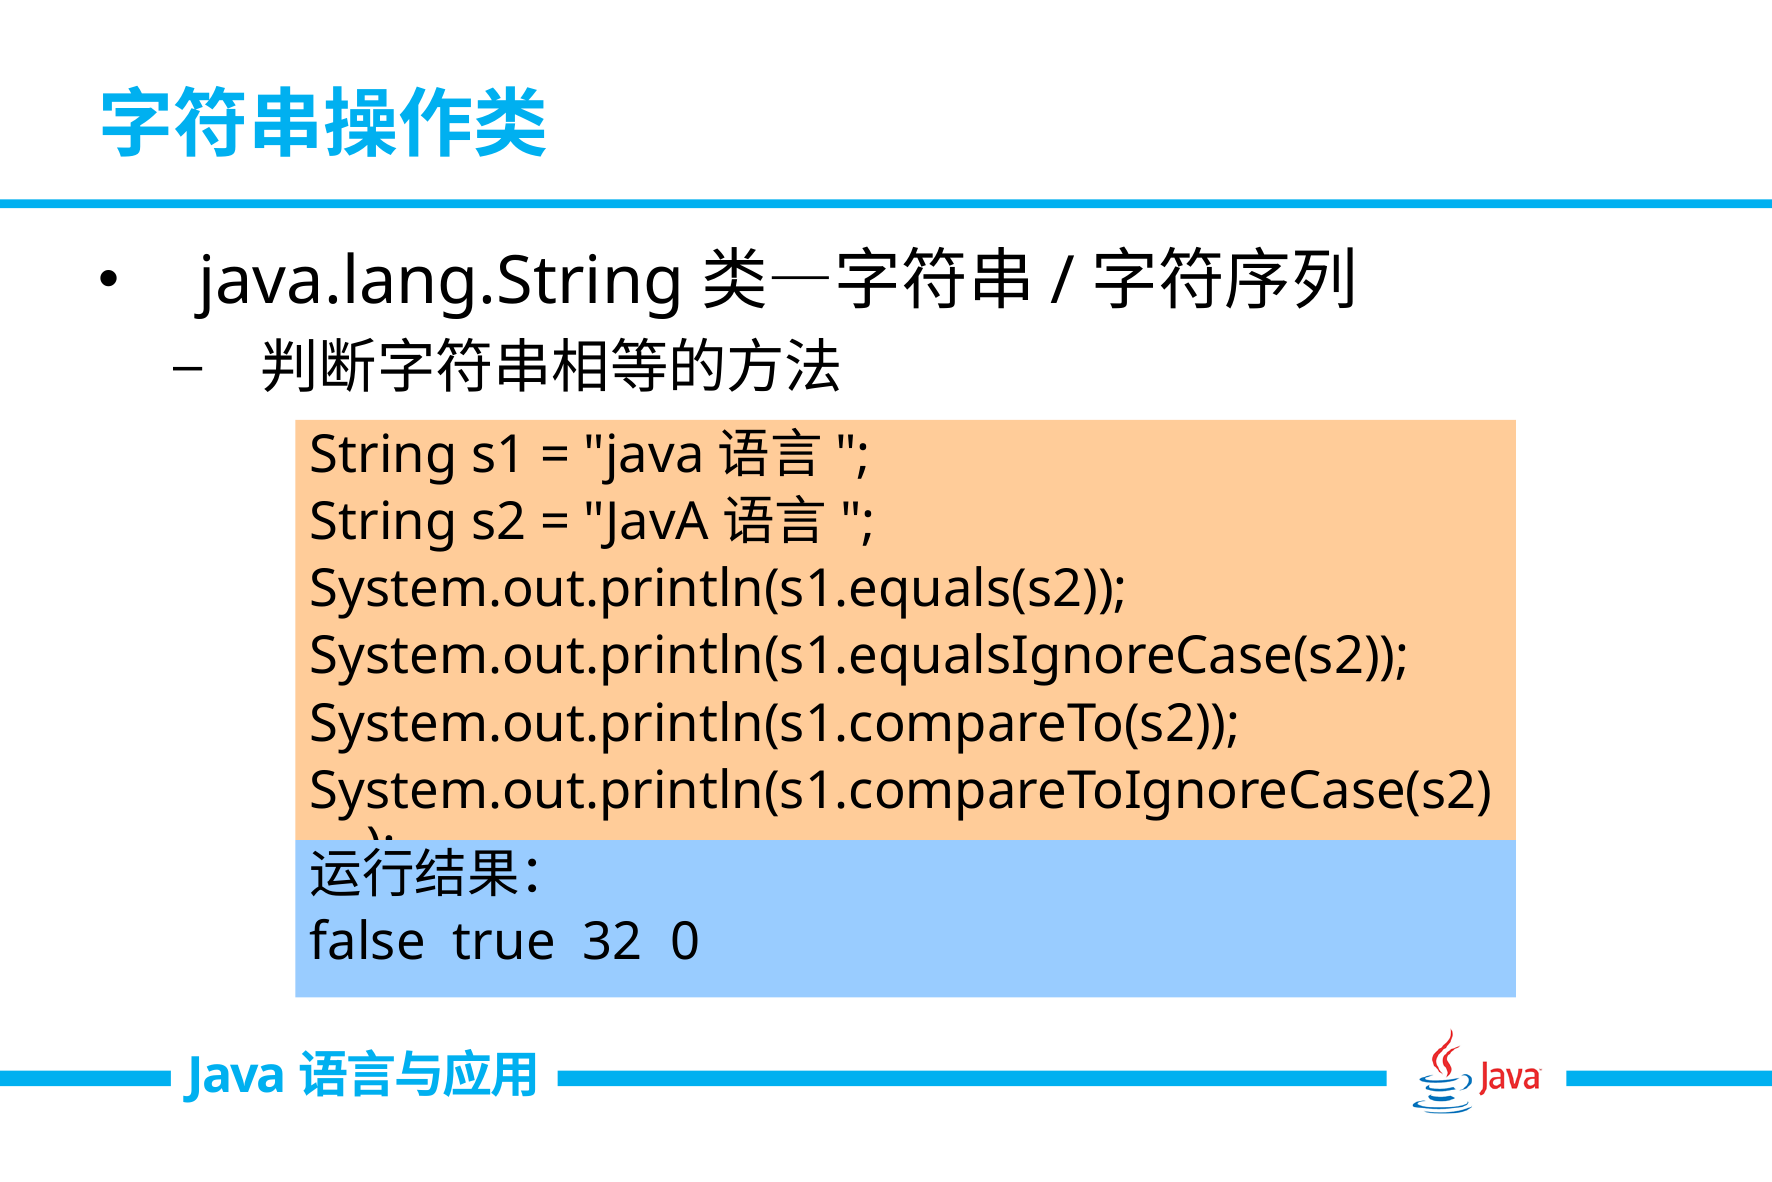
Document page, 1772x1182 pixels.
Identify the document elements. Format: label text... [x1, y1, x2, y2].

title 字符串操作类 [80, 73, 1677, 168]
text_box 运行结果： false true 32 0 [295, 840, 1516, 998]
text_box String s1 = "java语言"; String s2 = "JavA语言"; System.out.println(s1.equals(s2)); System.out.println(s1.equalsIgnoreCase(s2)); System.out.println(s1.compareTo(s2)); System.out.println(s1.compareToIgnoreCase(s2)); [295, 419, 1516, 840]
picture [1386, 1019, 1567, 1117]
list java.lang.String类—字符串/字符序列 判断字符串相等的方法 [80, 228, 1677, 1009]
